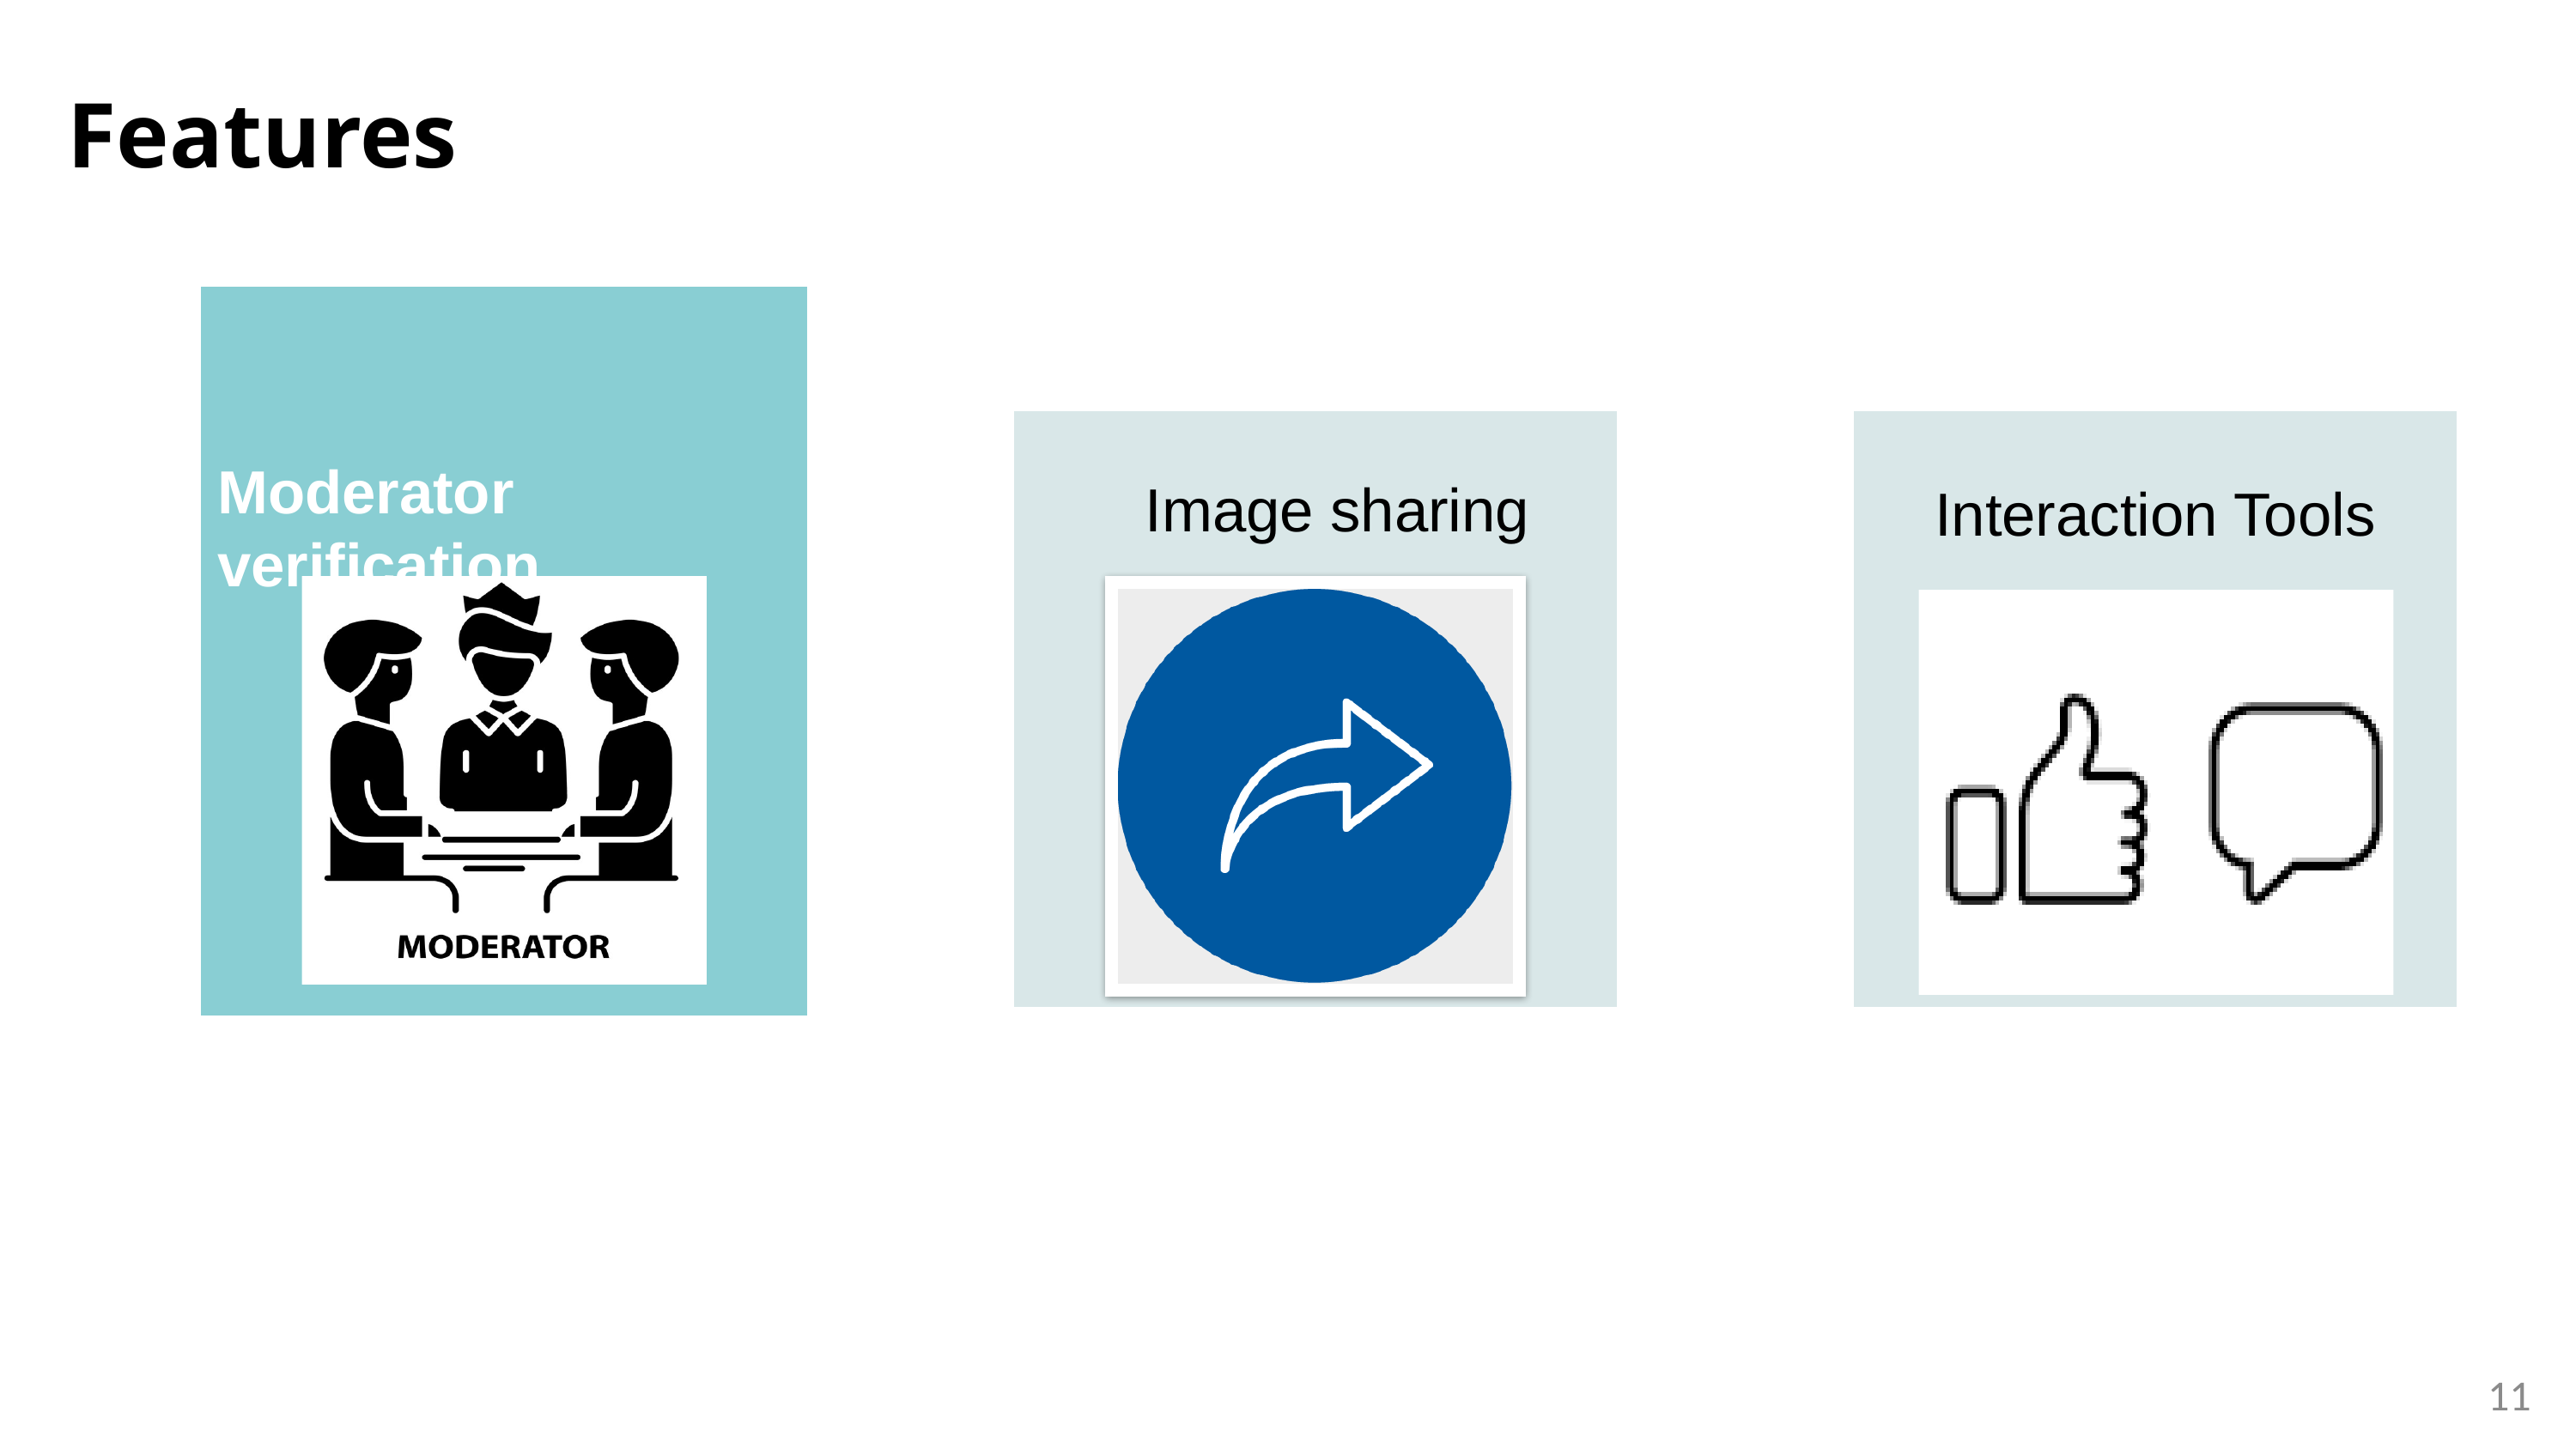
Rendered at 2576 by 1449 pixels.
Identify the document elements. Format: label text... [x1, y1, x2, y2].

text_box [1854, 410, 2458, 1008]
text_box Features [67, 60, 561, 312]
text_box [200, 286, 808, 1016]
slide_number 11 [2243, 1367, 2544, 1420]
picture [1918, 590, 2394, 995]
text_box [1014, 410, 1617, 1008]
picture [1117, 588, 1514, 985]
picture [301, 575, 708, 985]
